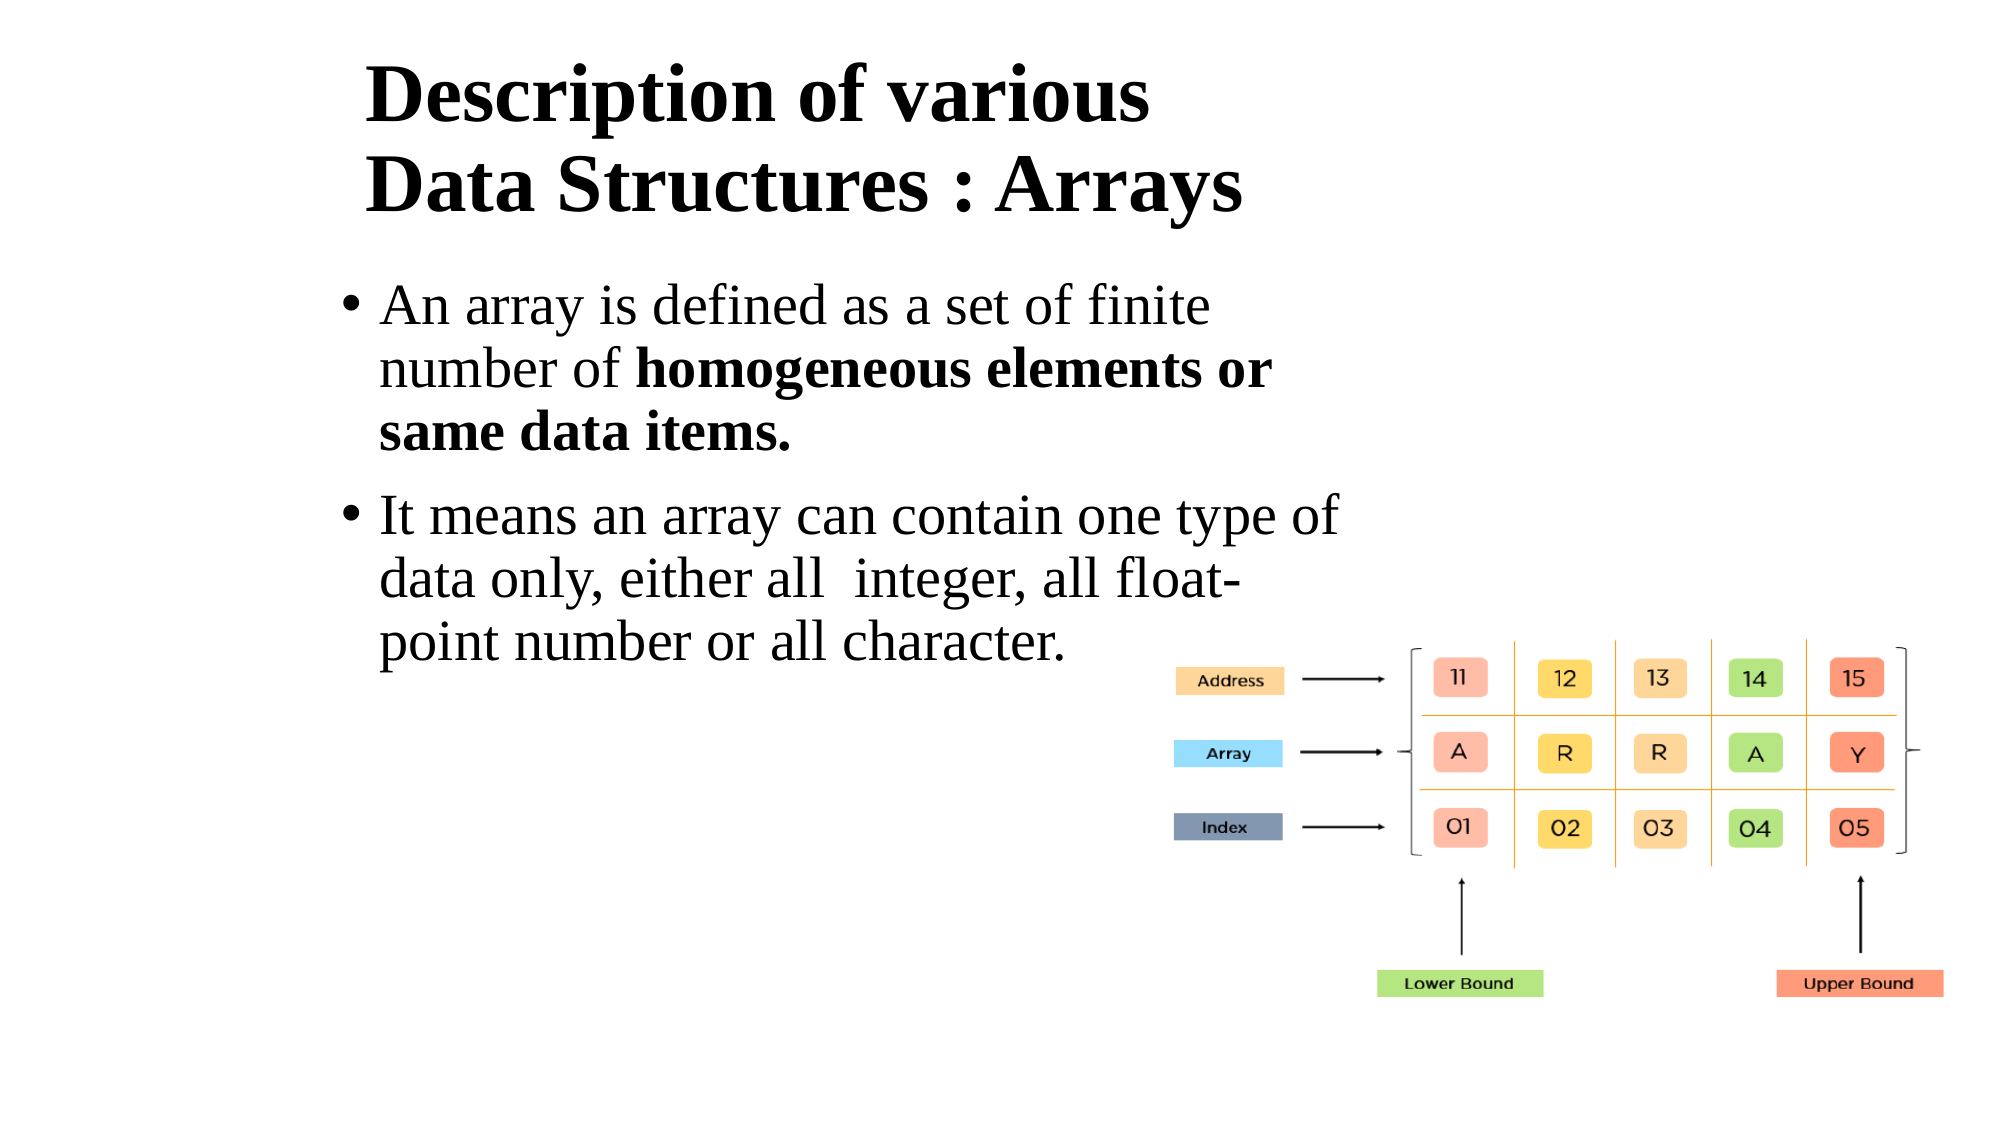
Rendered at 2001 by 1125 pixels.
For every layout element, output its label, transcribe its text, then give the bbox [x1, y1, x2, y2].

title Description of various Data Structures : Arrays [350, 31, 1392, 248]
picture [1152, 607, 2000, 1015]
list An array is defined as a set of finite number of homogeneous elements or same data items. It means an array can contain one type of data only, either all integer, all float-point number or all character. [326, 267, 1369, 904]
